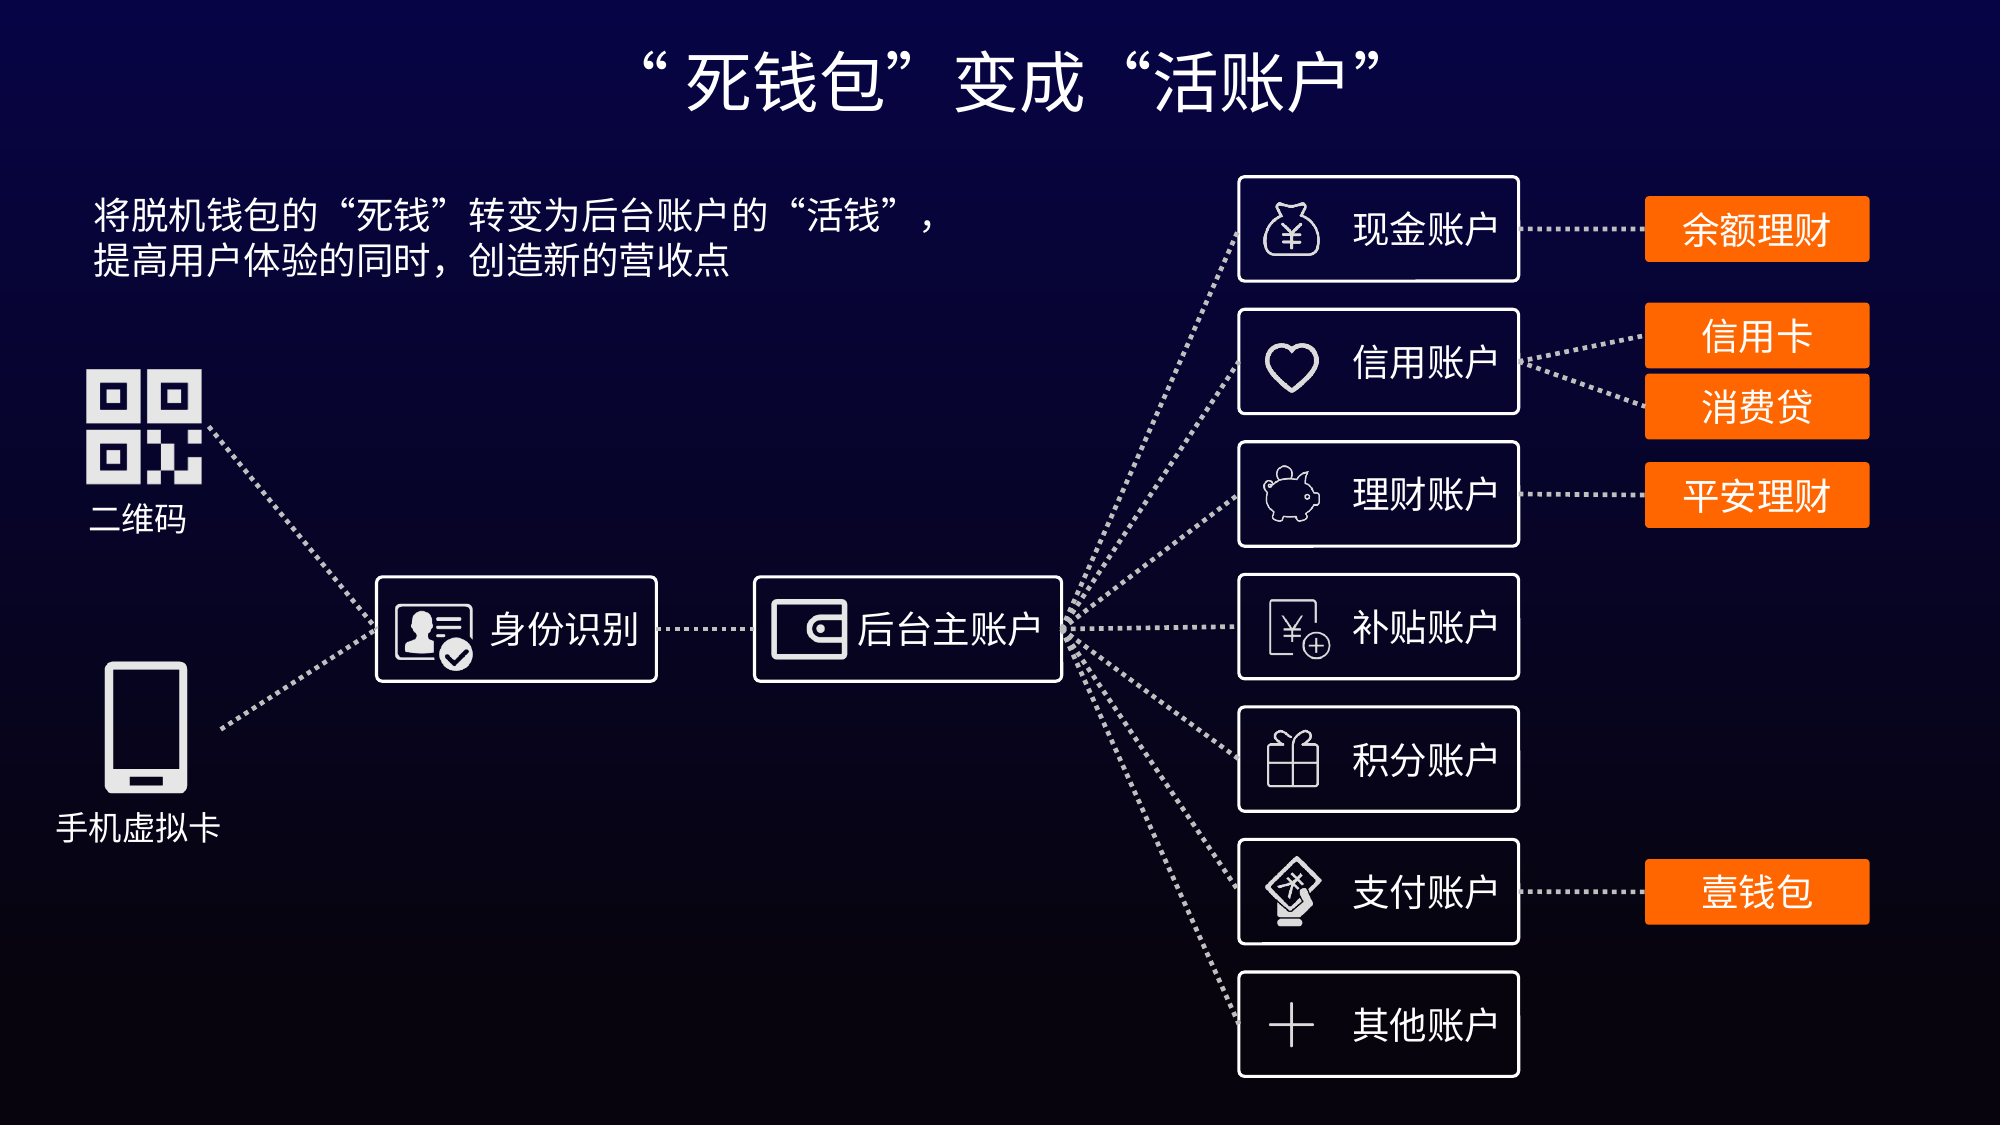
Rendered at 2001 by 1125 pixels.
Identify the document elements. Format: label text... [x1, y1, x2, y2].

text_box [1061, 629, 1239, 1025]
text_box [1518, 361, 1646, 407]
text_box 支付账户 [1239, 838, 1520, 945]
text_box 信用账户 [1239, 308, 1520, 415]
text_box 余额理财 [1644, 195, 1871, 263]
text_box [377, 576, 657, 682]
picture [66, 652, 221, 807]
text_box 积分账户 [1239, 705, 1520, 813]
picture [1263, 465, 1320, 522]
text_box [208, 426, 377, 630]
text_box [754, 576, 1061, 682]
picture [1263, 202, 1320, 256]
text_box 二维码 [73, 490, 208, 546]
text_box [1061, 361, 1239, 493]
text_box 理财账户 [1239, 440, 1520, 548]
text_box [1061, 228, 1239, 361]
picture [1263, 729, 1322, 788]
text_box 现金账户 [1237, 175, 1520, 283]
text_box 消费贷 [1644, 372, 1871, 441]
text_box 信用卡 [1644, 301, 1871, 370]
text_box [220, 629, 377, 730]
text_box 平安理财 [1644, 461, 1871, 529]
picture [78, 361, 209, 492]
text_box 手机虚拟卡 [41, 799, 247, 855]
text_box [1061, 493, 1239, 626]
picture [1257, 855, 1329, 927]
picture [1245, 969, 1338, 1062]
text_box 壹钱包 [1644, 857, 1871, 926]
text_box “死钱包”变成“活账户” [148, 28, 1874, 144]
picture [1256, 586, 1343, 672]
text_box 将脱机钱包的“死钱”转变为后台账户的“活钱”， 提高用户体验的同时，创造新的营收点 [78, 184, 1027, 290]
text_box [1518, 335, 1646, 361]
picture [1263, 339, 1320, 396]
text_box 其他账户 [1237, 970, 1520, 1078]
text_box 补贴账户 [1239, 573, 1520, 680]
